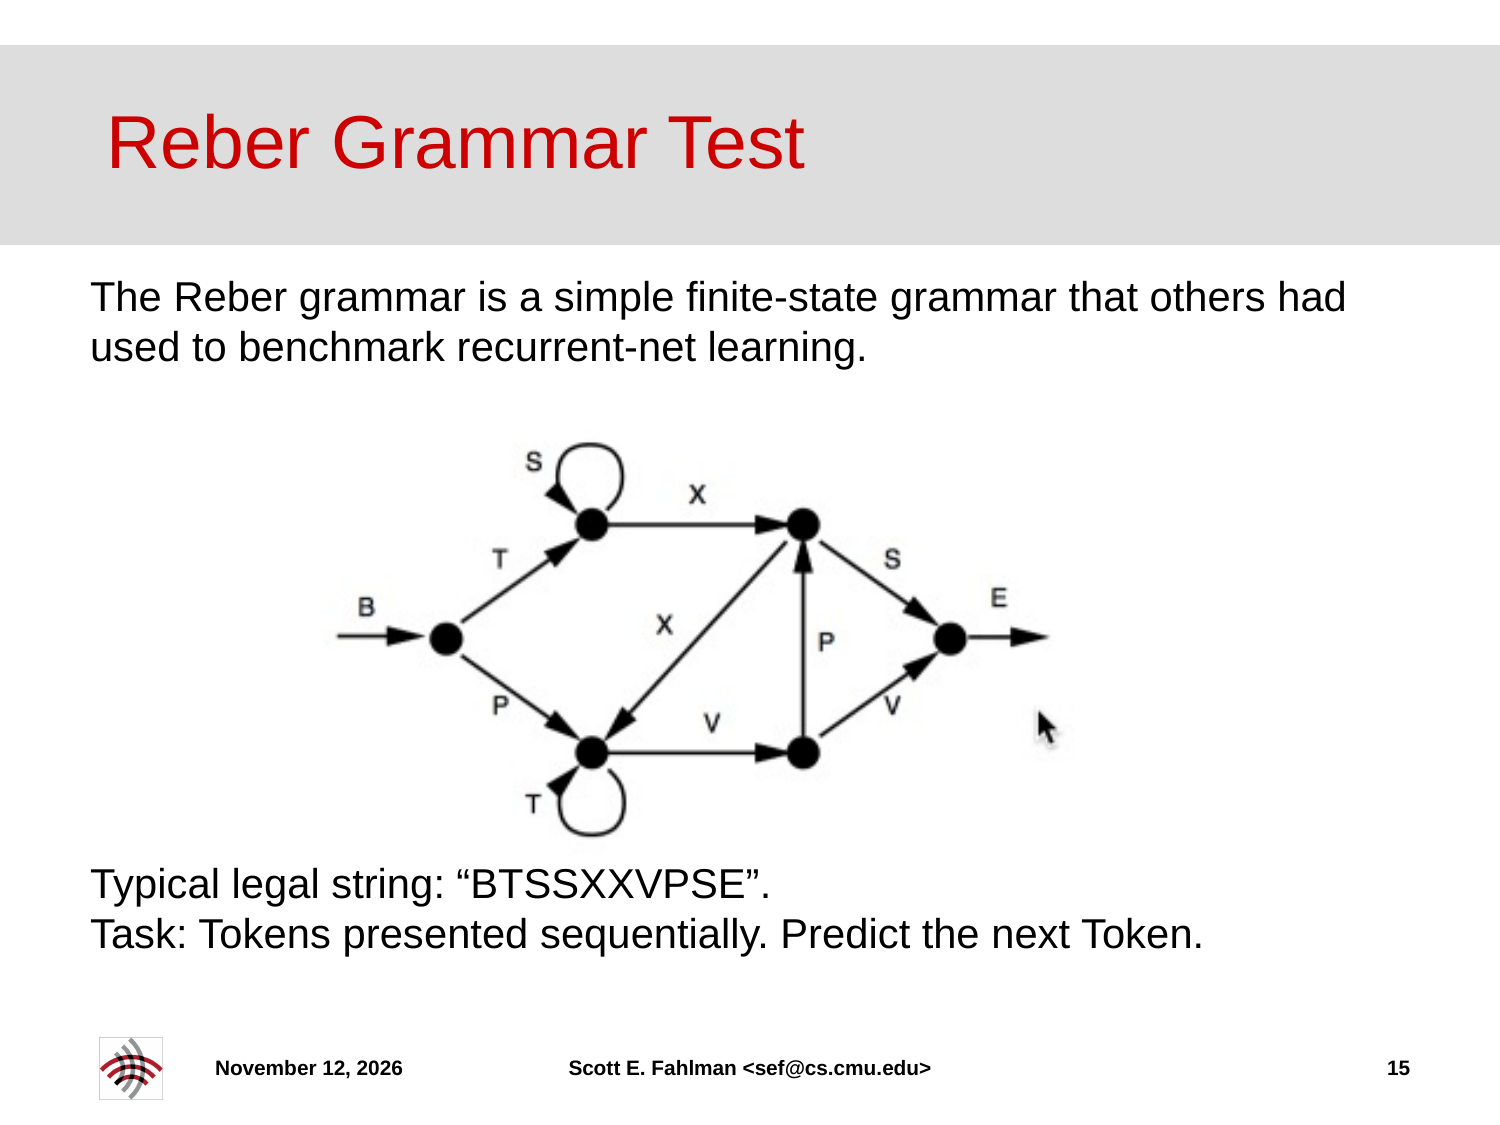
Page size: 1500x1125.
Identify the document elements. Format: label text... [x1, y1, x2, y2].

title Reber Grammar Test [91, 44, 1426, 233]
slide_number 15 [1074, 1049, 1426, 1088]
picture [99, 1037, 163, 1100]
list The Reber grammar is a simple finite-state grammar that others had used to benchmark recurrent-net learning. Typical legal string: “BTSSXXVPSE”. Task: Tokens presented sequentially. Predict the next Token. [74, 262, 1426, 1006]
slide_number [199, 1049, 424, 1088]
footer Scott E. Fahlman <sef@cs.cmu.edu> [424, 1049, 1074, 1088]
picture [287, 387, 1093, 863]
